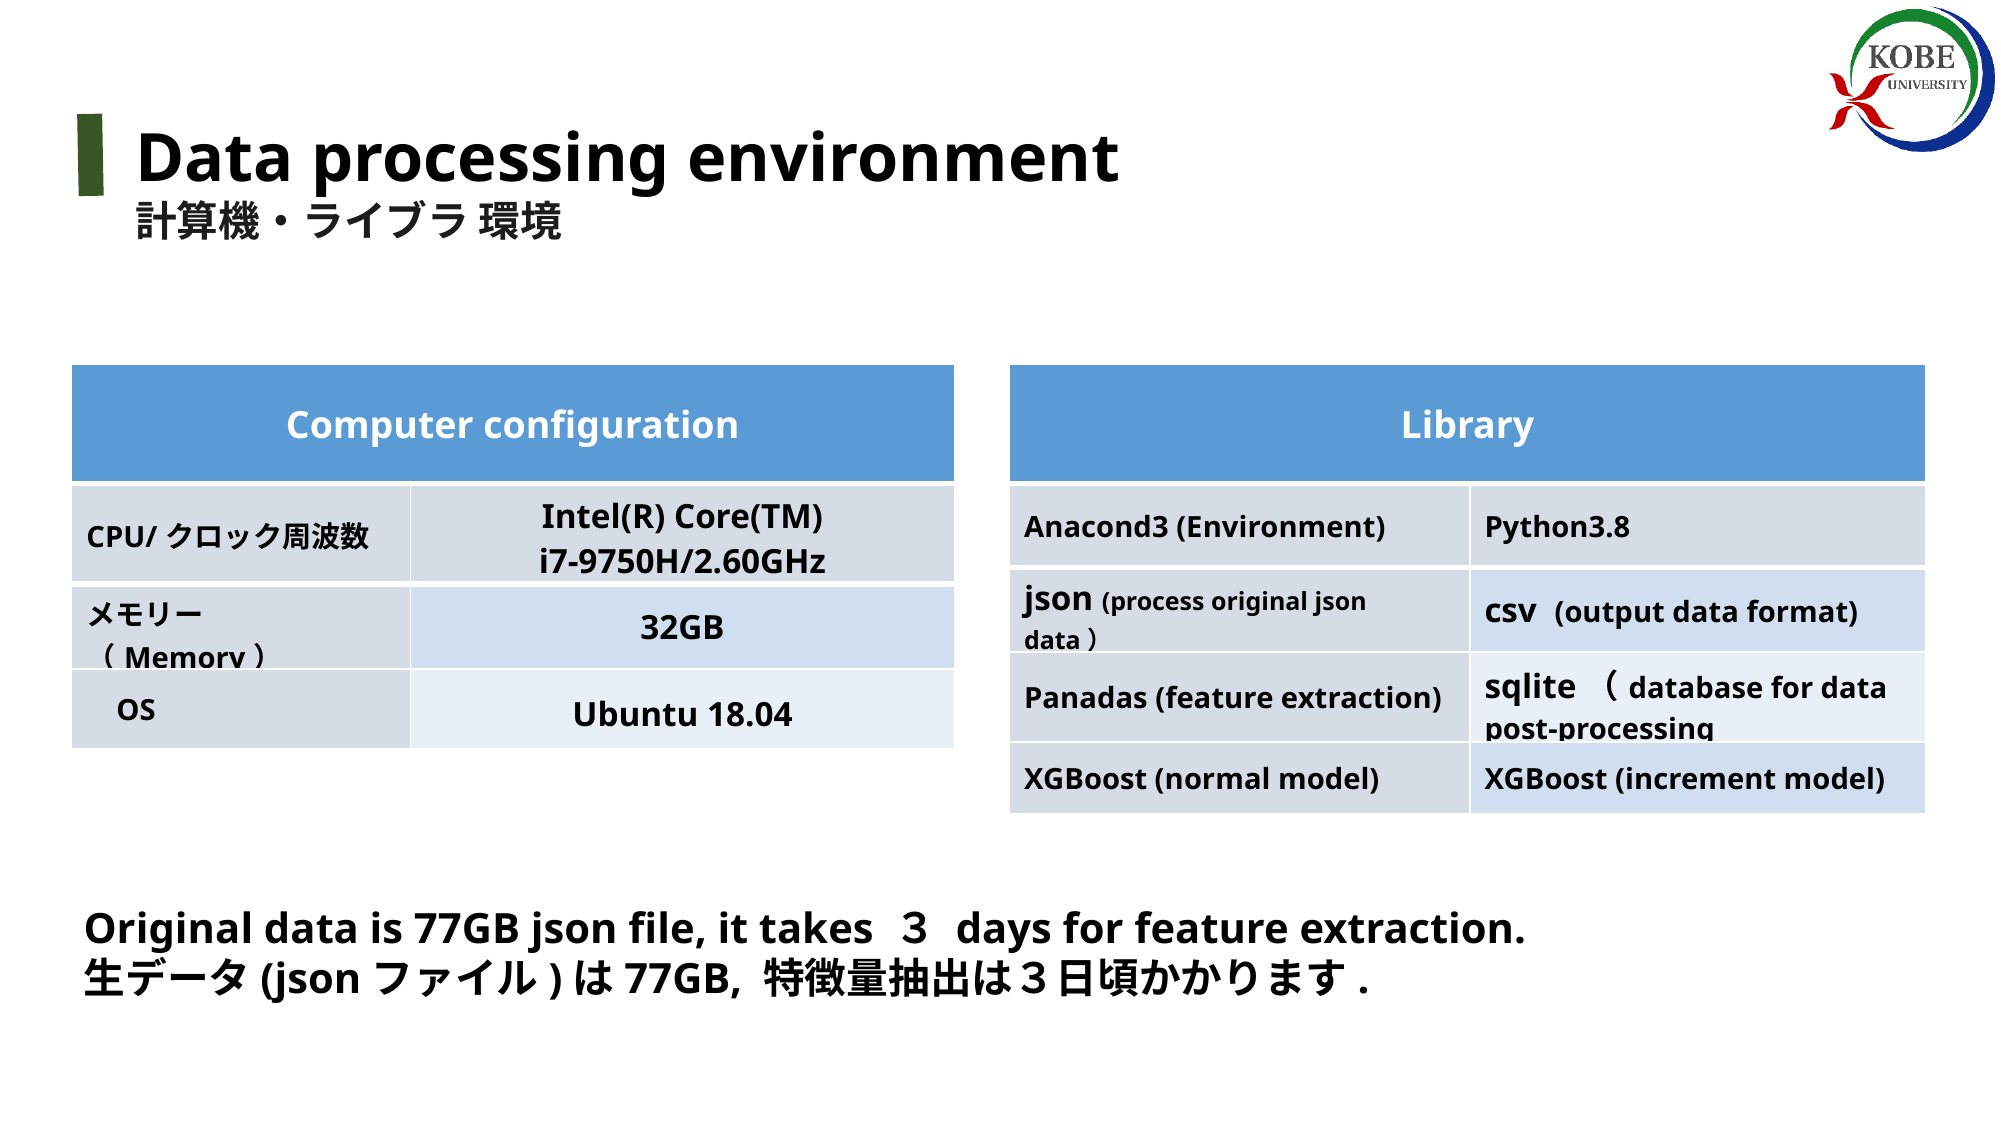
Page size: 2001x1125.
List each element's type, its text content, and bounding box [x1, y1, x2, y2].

table_header Intel(R) Core(TM) i7-9750H/2.60GHz [411, 486, 954, 581]
table_header Anacond3 (Environment) [1010, 486, 1469, 565]
table_cell Panadas (feature extraction) [1010, 653, 1469, 741]
table_cell Ubuntu 18.04 [411, 670, 954, 748]
table_cell メモリー（Memory） [72, 587, 410, 668]
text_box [89, 106, 1455, 254]
table_header Computer configuration [72, 365, 954, 481]
table_header Library [1010, 365, 1925, 481]
table_cell json (process original json data） [1010, 570, 1469, 651]
table_cell OS [72, 670, 410, 748]
table_cell sqlite（database for data post-processing [1471, 653, 1925, 741]
table_header CPU/クロック周波数 [72, 486, 410, 581]
table_cell 32GB [411, 587, 954, 668]
table_header Python3.8 [1471, 486, 1925, 565]
table_cell XGBoost (normal model) [1010, 743, 1469, 813]
table_cell csv (output data format) [1471, 570, 1925, 651]
table_cell XGBoost (increment model) [1471, 743, 1925, 813]
picture [1792, 0, 2001, 188]
text_box Original data is 77GB json file, it takes ３ days for feature extraction. 生データ(jsonファイル)は77GB, 特徴量抽出は３日頃かかります. [68, 894, 1926, 1010]
